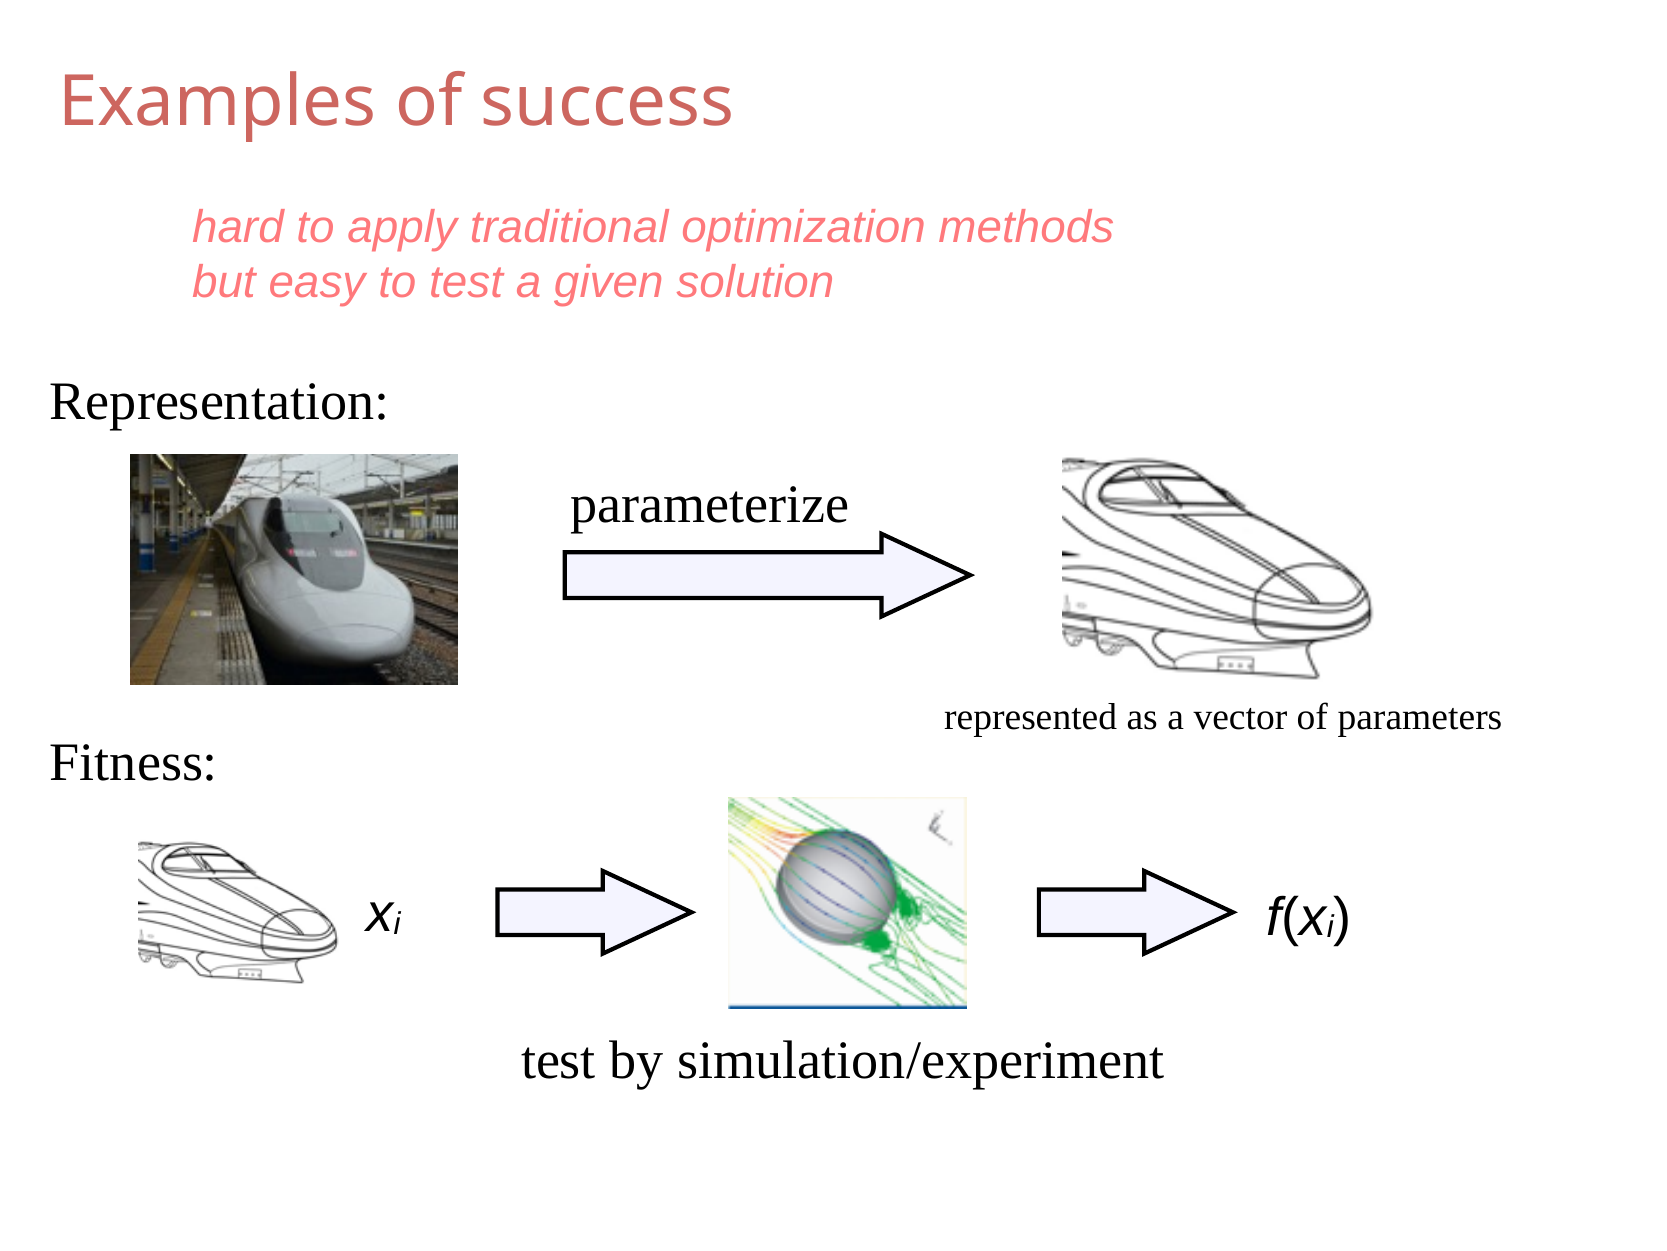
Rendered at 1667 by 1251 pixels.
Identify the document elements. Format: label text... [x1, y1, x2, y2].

picture [138, 838, 340, 986]
picture [1062, 454, 1376, 682]
picture [728, 797, 967, 1009]
text_box f(xi) [1258, 872, 1379, 959]
text_box hard to apply traditional optimization methods but easy to test a given solution [183, 188, 1488, 351]
text_box xi [357, 869, 413, 954]
list Examples of success [51, 47, 1613, 147]
text_box test by simulation/experiment [455, 1016, 1231, 1106]
text_box represented as a vector of parameters [935, 683, 1601, 767]
text_box Representation: [41, 357, 495, 447]
text_box [497, 870, 692, 954]
text_box [564, 533, 971, 617]
text_box Fitness: [41, 718, 495, 808]
text_box parameterize [562, 459, 917, 548]
text_box [1038, 870, 1233, 954]
picture [130, 454, 458, 685]
